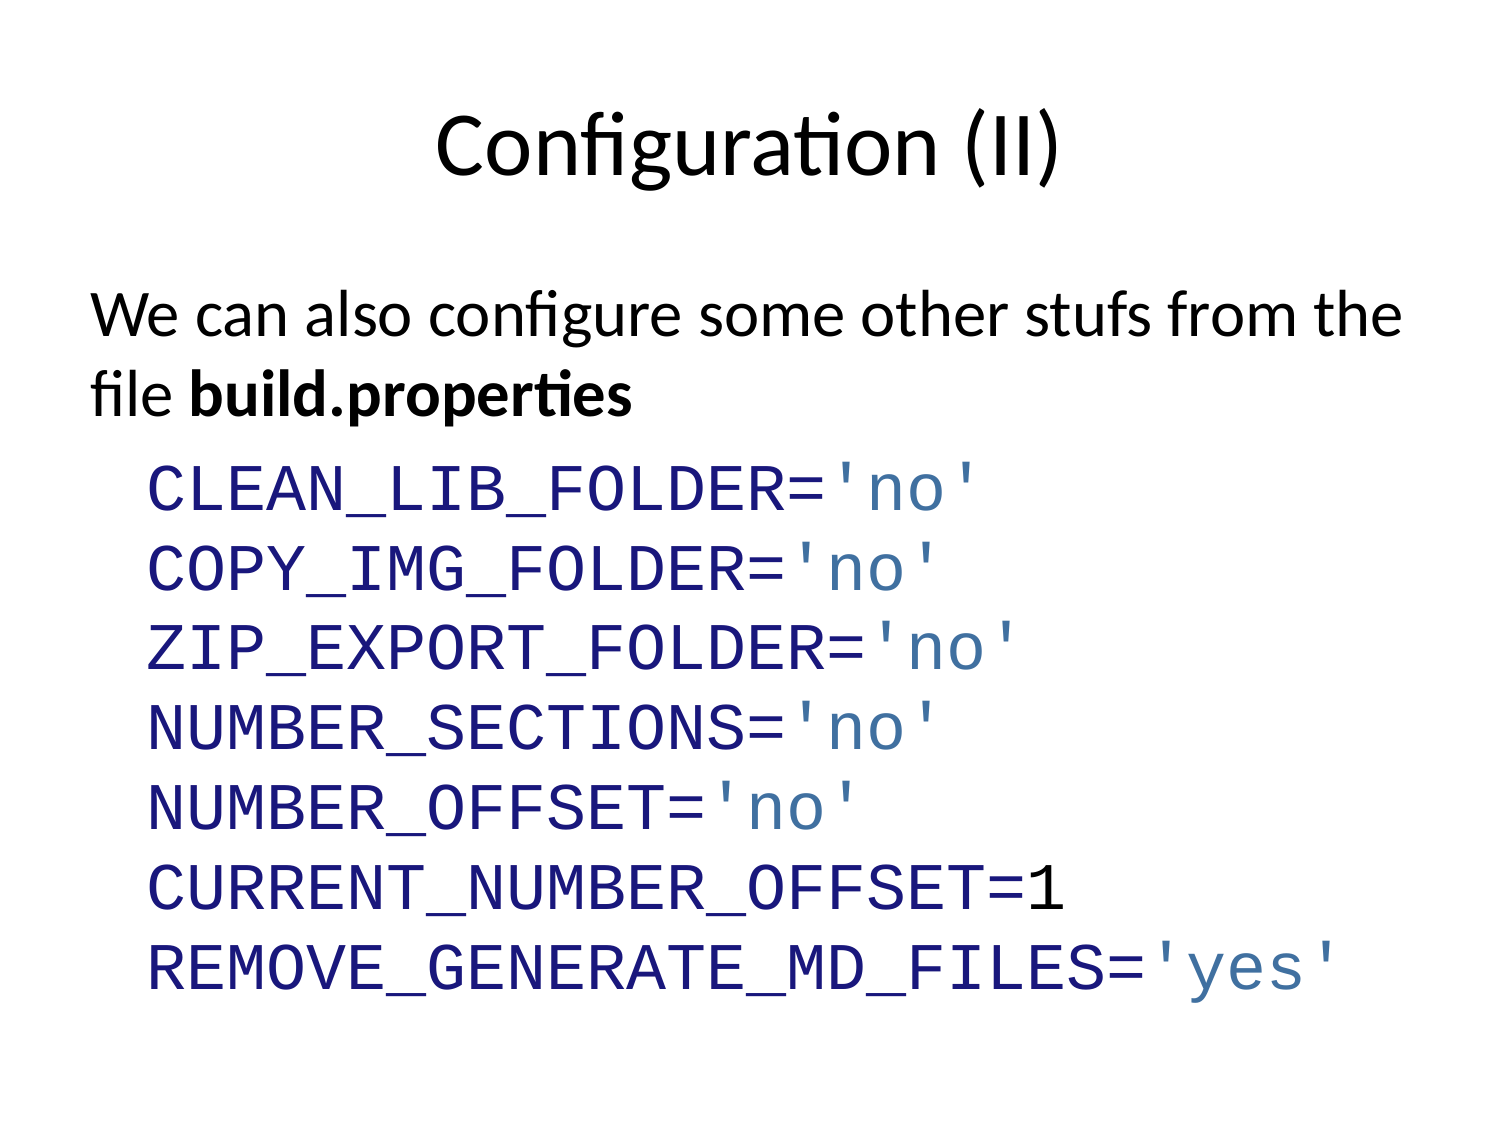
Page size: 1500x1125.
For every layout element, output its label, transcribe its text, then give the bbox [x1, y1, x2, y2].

title Configuration (II) [75, 45, 1425, 233]
list We can also configure some other stufs from the file build.properties CLEAN_LIB_FOLDER='no' COPY_IMG_FOLDER='no' ZIP_EXPORT_FOLDER='no' NUMBER_SECTIONS='no' NUMBER_OFFSET='no' CURRENT_NUMBER_OFFSET=1 REMOVE_GENERATE_MD_FILES='yes' [75, 262, 1425, 1005]
